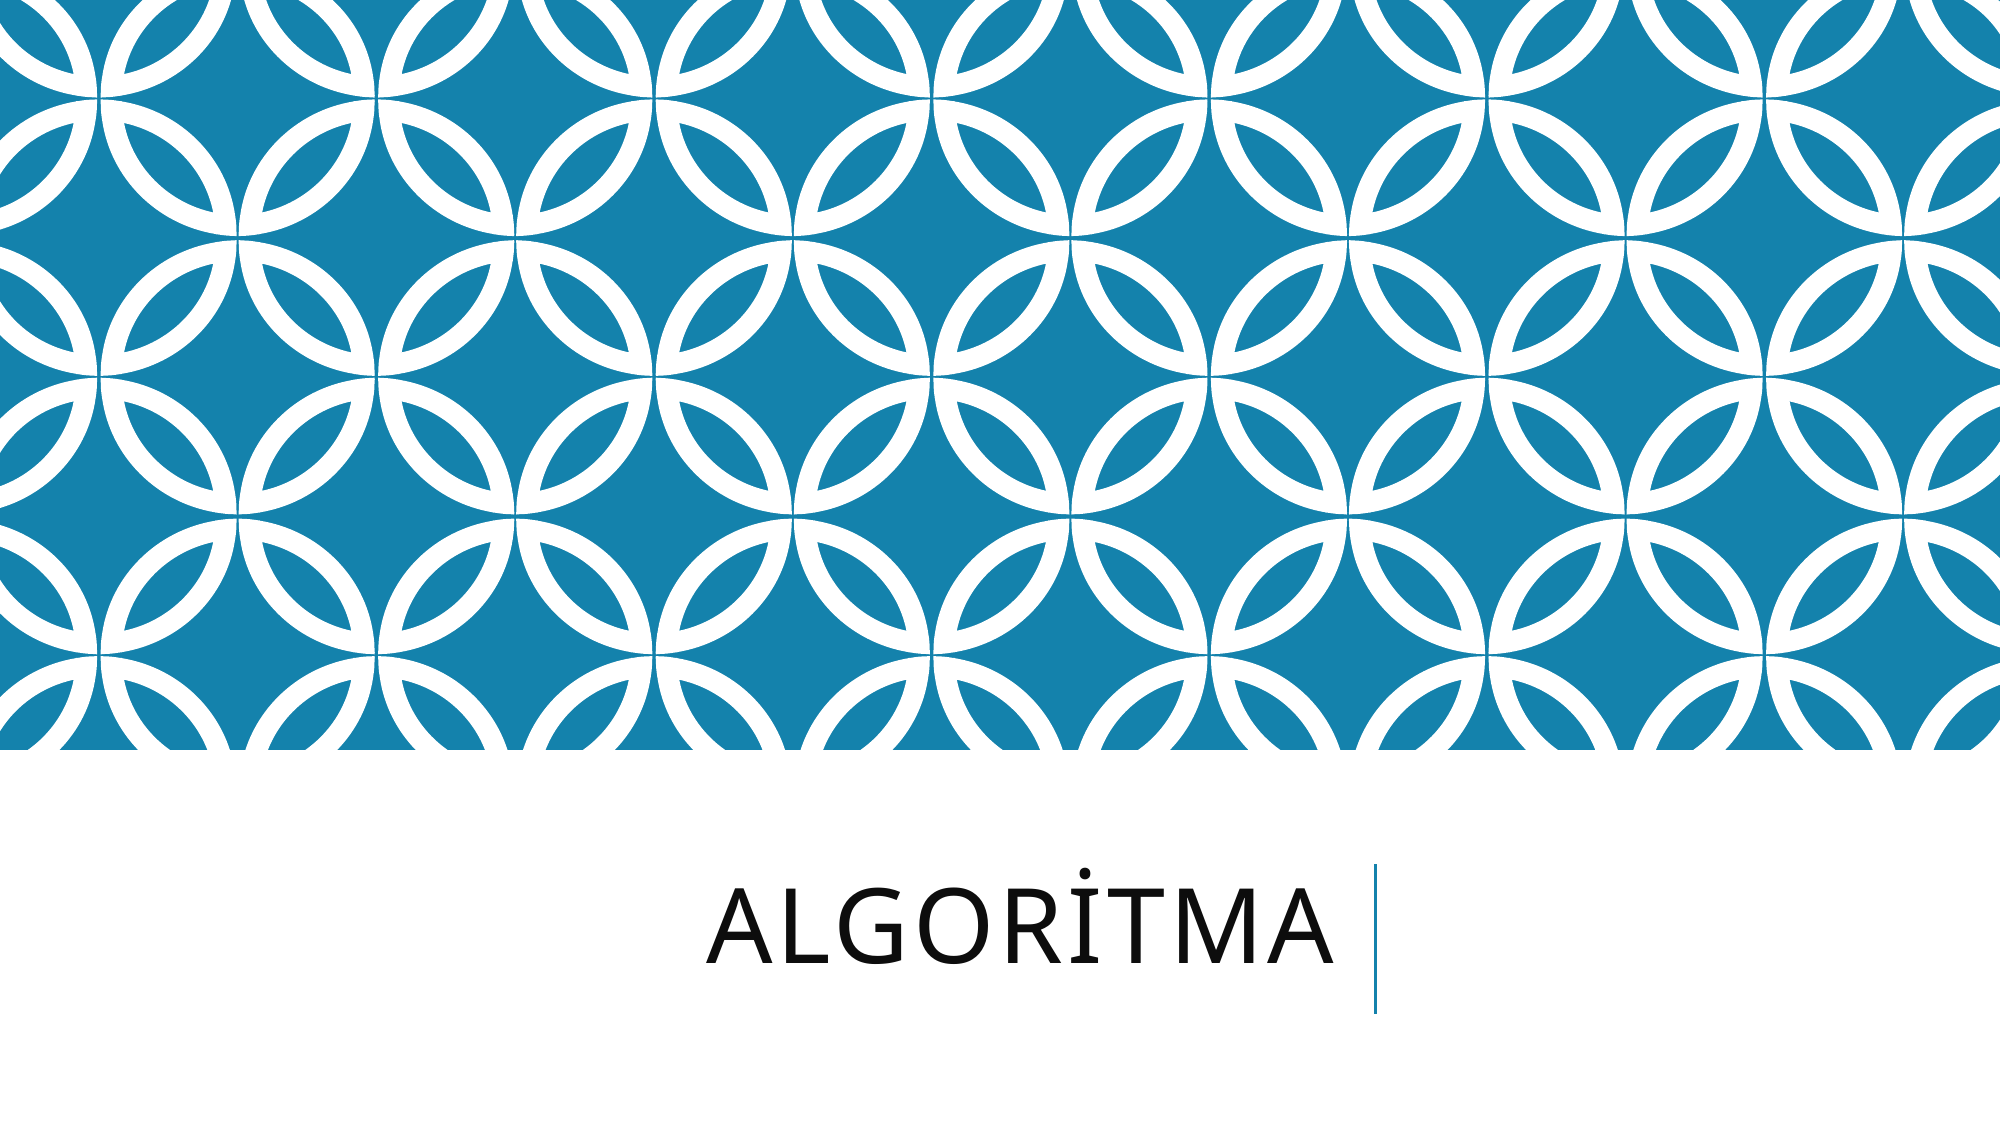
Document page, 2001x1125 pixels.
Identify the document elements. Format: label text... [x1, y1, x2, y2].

title ALGORİTMA [75, 813, 1350, 1054]
